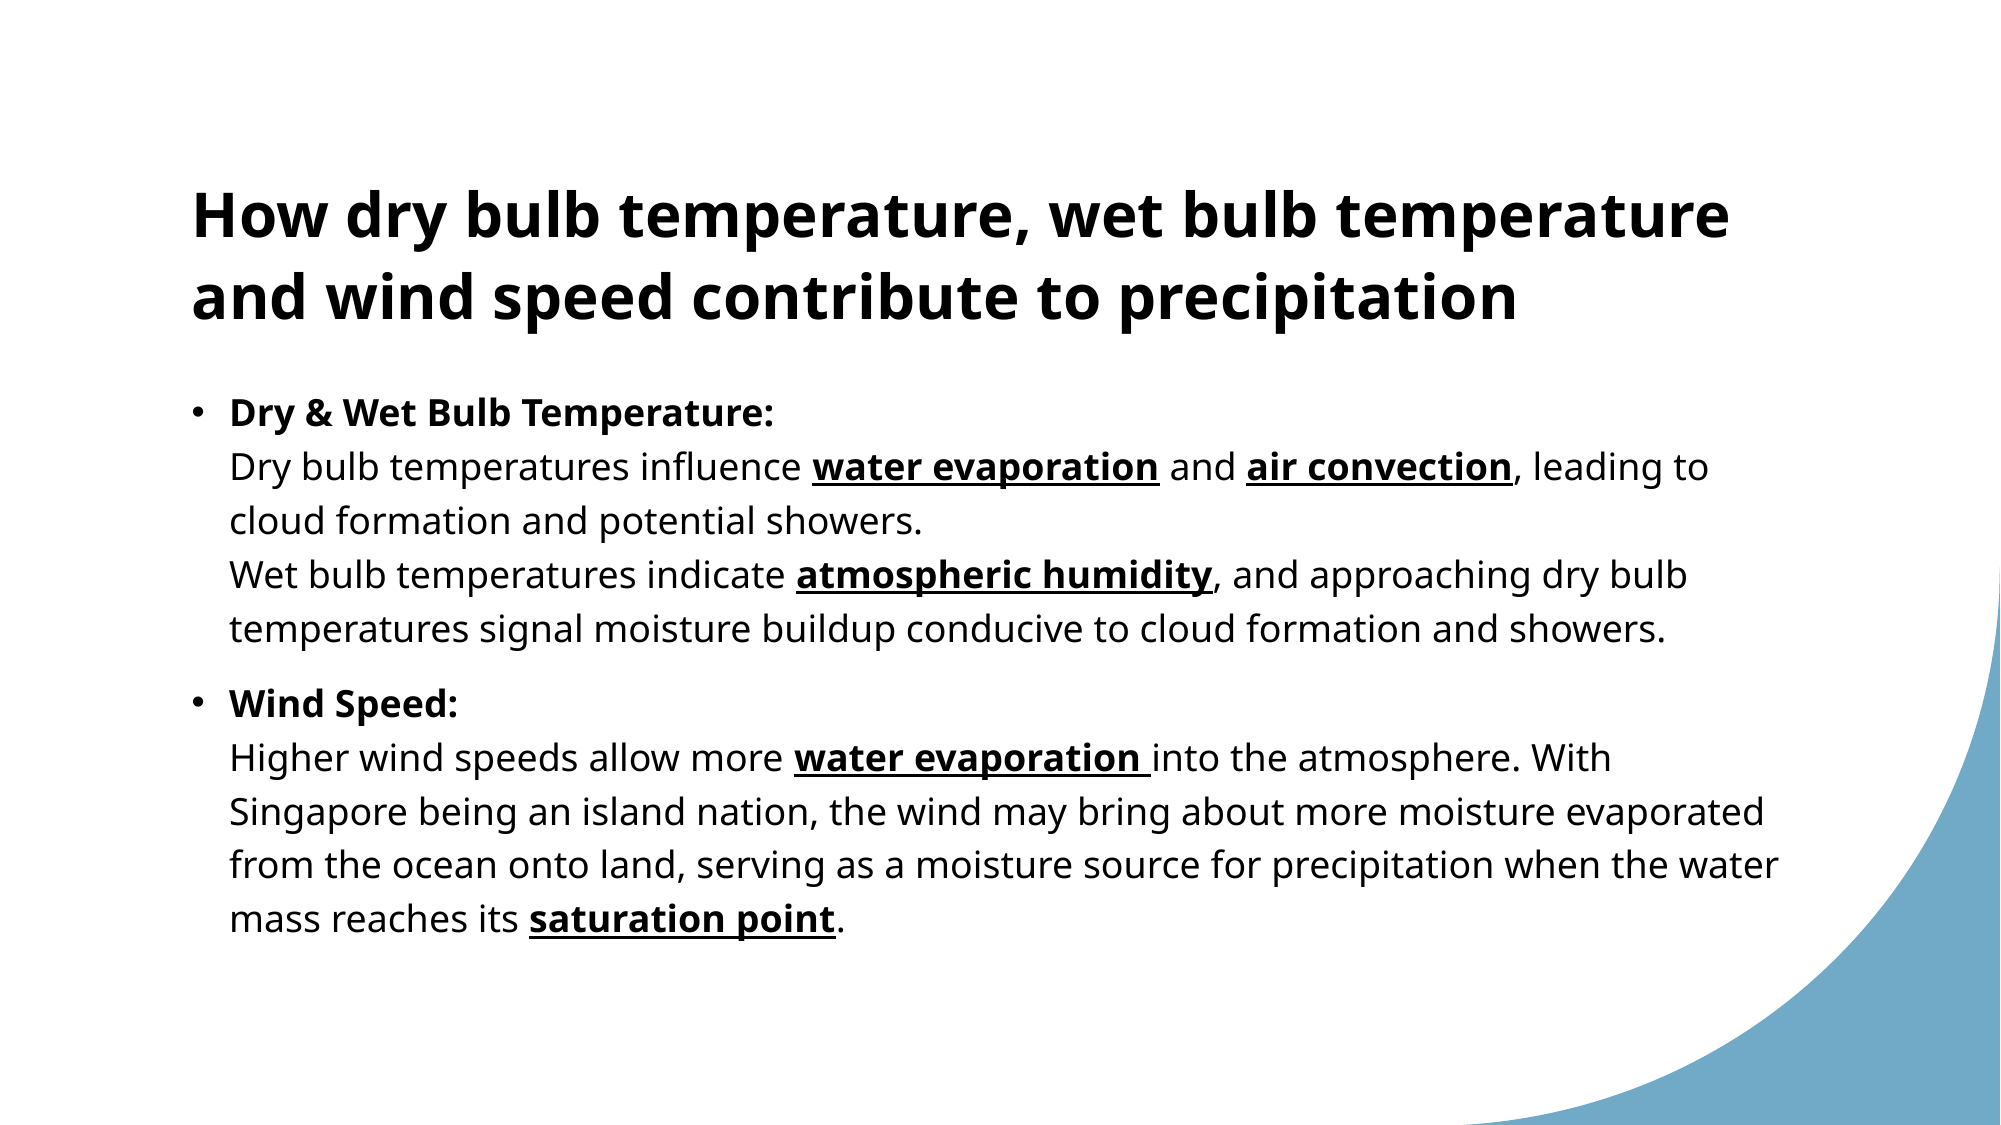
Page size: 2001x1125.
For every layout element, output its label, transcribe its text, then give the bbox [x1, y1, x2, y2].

list Dry & Wet Bulb Temperature: Dry bulb temperatures influence water evaporation and air convection, leading to cloud formation and potential showers. Wet bulb temperatures indicate atmospheric humidity, and approaching dry bulb temperatures signal moisture buildup conducive to cloud formation and showers. Wind Speed: Higher wind speeds allow more water evaporation into the atmosphere. With Singapore being an island nation, the wind may bring about more moisture evaporated from the ocean onto land, serving as a moisture source for precipitation when the water mass reaches its saturation point. [176, 372, 1809, 1023]
title How dry bulb temperature, wet bulb temperature and wind speed contribute to precipitation [176, 92, 1809, 340]
